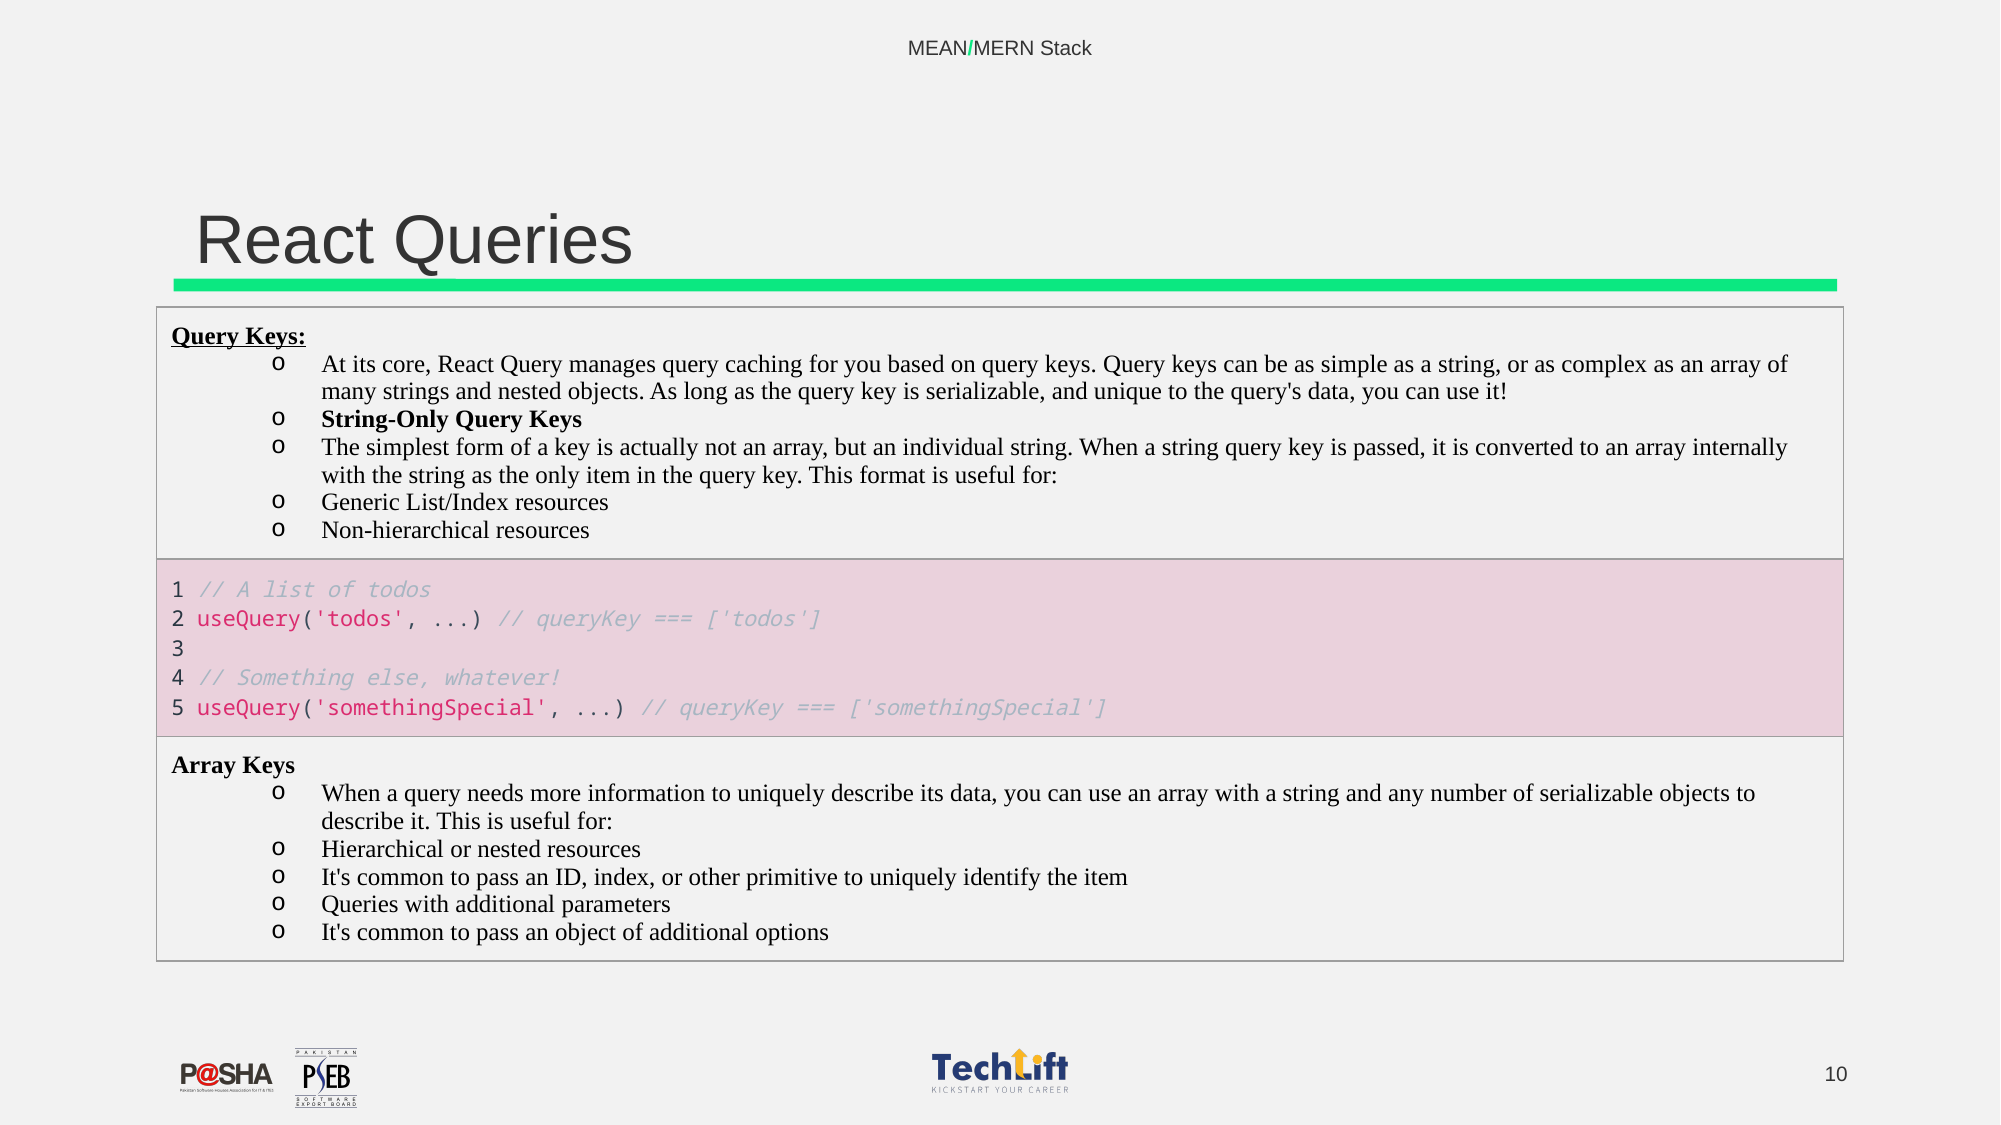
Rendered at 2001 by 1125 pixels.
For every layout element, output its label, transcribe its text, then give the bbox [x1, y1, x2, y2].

table_cell 1 // A list of todos 2 useQuery('todos', ...) // queryKey === ['todos'] 3 4 // Something else, whatever! 5 useQuery('somethingSpecial', ...) // queryKey === ['somethingSpecial'] [157, 560, 1843, 736]
table_header Query Keys: At its core, React Query manages query caching for you based on query keys. Query keys can be as simple as a string, or as complex as an array of many strings and nested objects. As long as the query key is serializable, and unique to the query's data, you can use it! String-Only Query Keys The simplest form of a key is actually not an array, but an individual string. When a string query key is passed, it is converted to an array internally with the string as the only item in the query key. This format is useful for: Generic List/Index resources Non-hierarchical resources [157, 308, 1843, 558]
footer MEAN/MERN Stack [662, 17, 1338, 77]
title React Queries [180, 47, 1830, 285]
picture [180, 1063, 274, 1093]
table_cell Array Keys When a query needs more information to uniquely describe its data, you can use an array with a string and any number of serializable objects to describe it. This is useful for: Hierarchical or nested resources It's common to pass an ID, index, or other primitive to uniquely identify the item Queries with additional parameters It's common to pass an object of additional options [157, 737, 1843, 960]
slide_number ‹#› [1412, 1042, 1863, 1103]
picture [932, 1048, 1068, 1093]
picture [295, 1048, 357, 1108]
